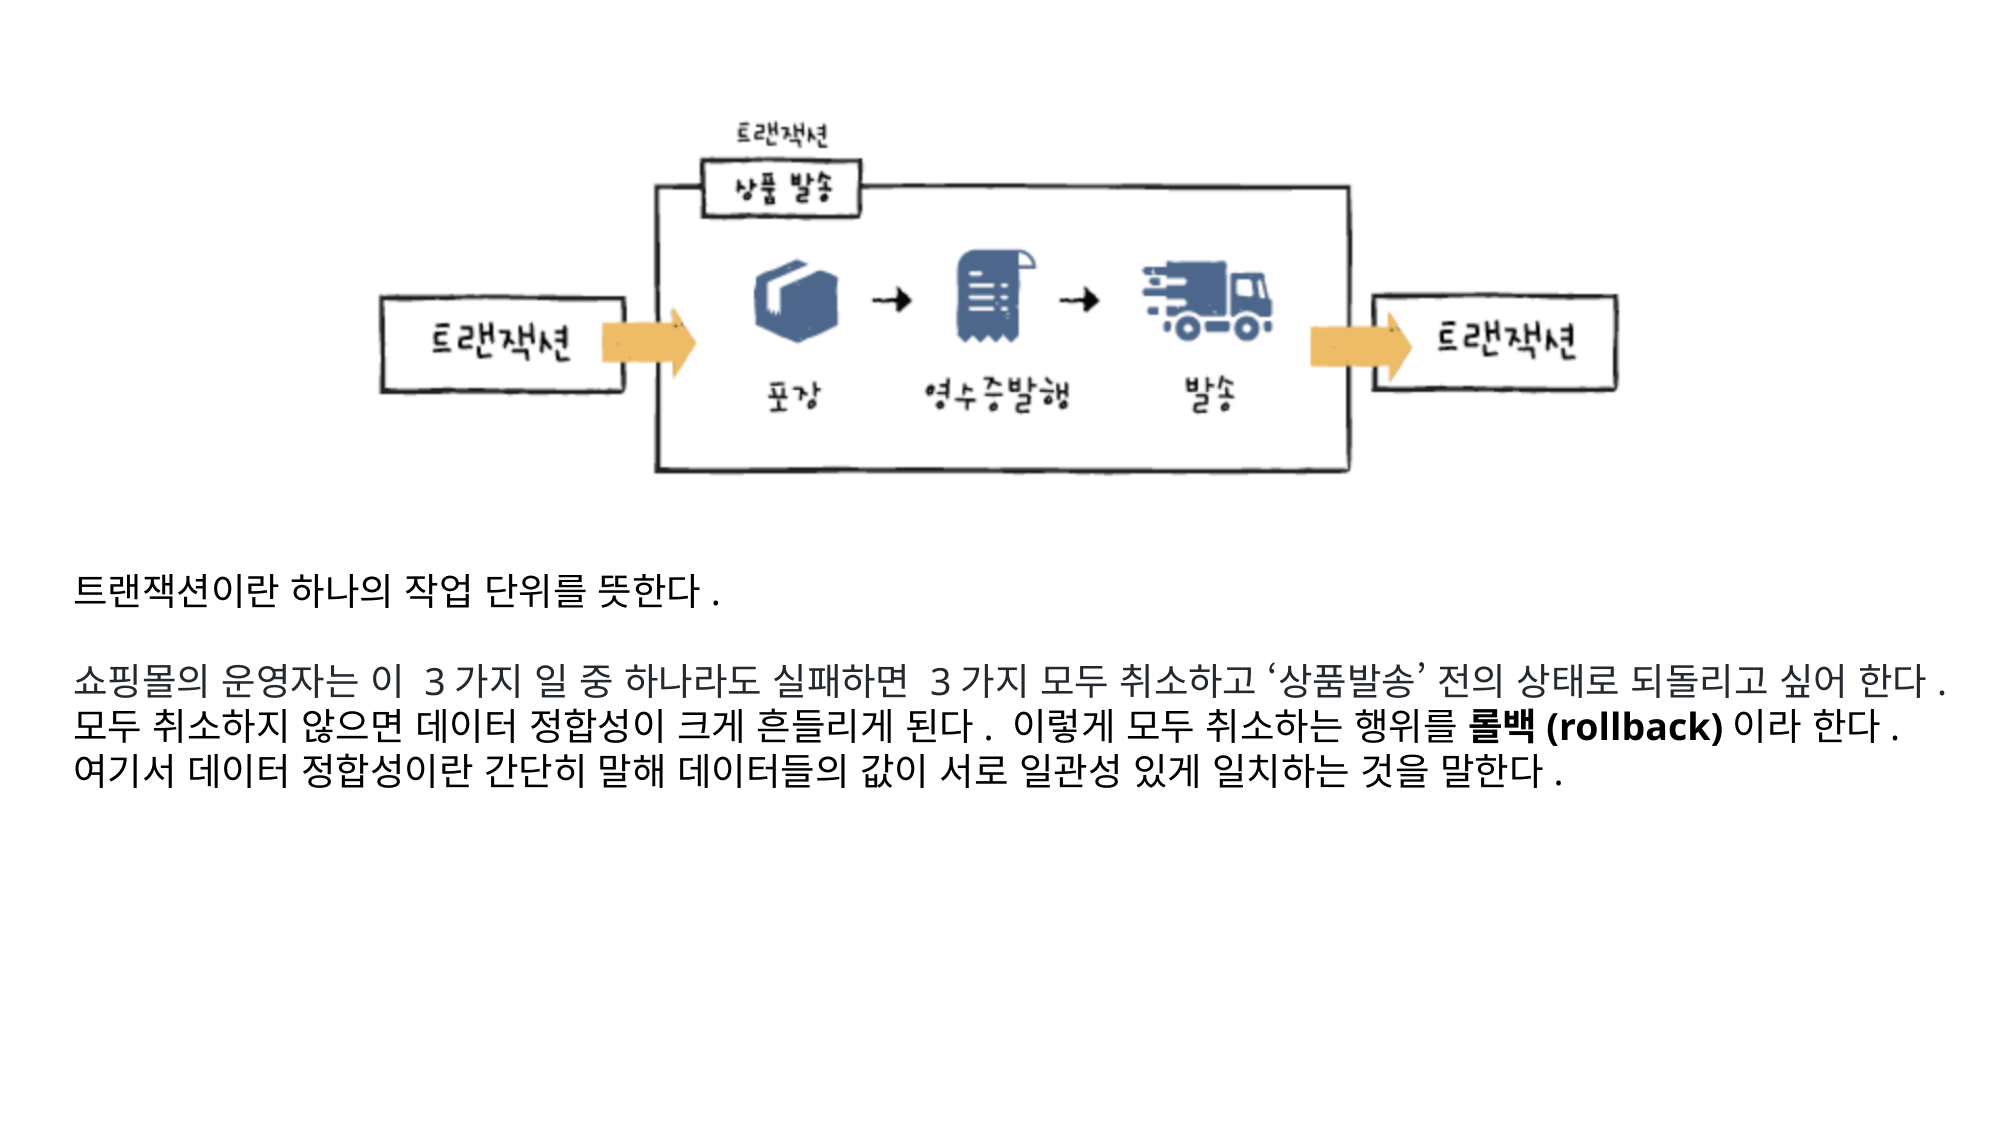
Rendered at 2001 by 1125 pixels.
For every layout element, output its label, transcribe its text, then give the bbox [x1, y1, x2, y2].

text_box 트랜잭션이란 하나의 작업 단위를 뜻한다. 쇼핑몰의 운영자는 이 3가지 일 중 하나라도 실패하면 3가지 모두 취소하고 ‘상품발송’ 전의 상태로 되돌리고 싶어 한다. 모두 취소하지 않으면 데이터 정합성이 크게 흔들리게 된다. 이렇게 모두 취소하는 행위를 롤백(rollback)이라 한다. 여기서 데이터 정합성이란 간단히 말해 데이터들의 값이 서로 일관성 있게 일치하는 것을 말한다. [58, 560, 2000, 846]
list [335, 80, 1664, 534]
